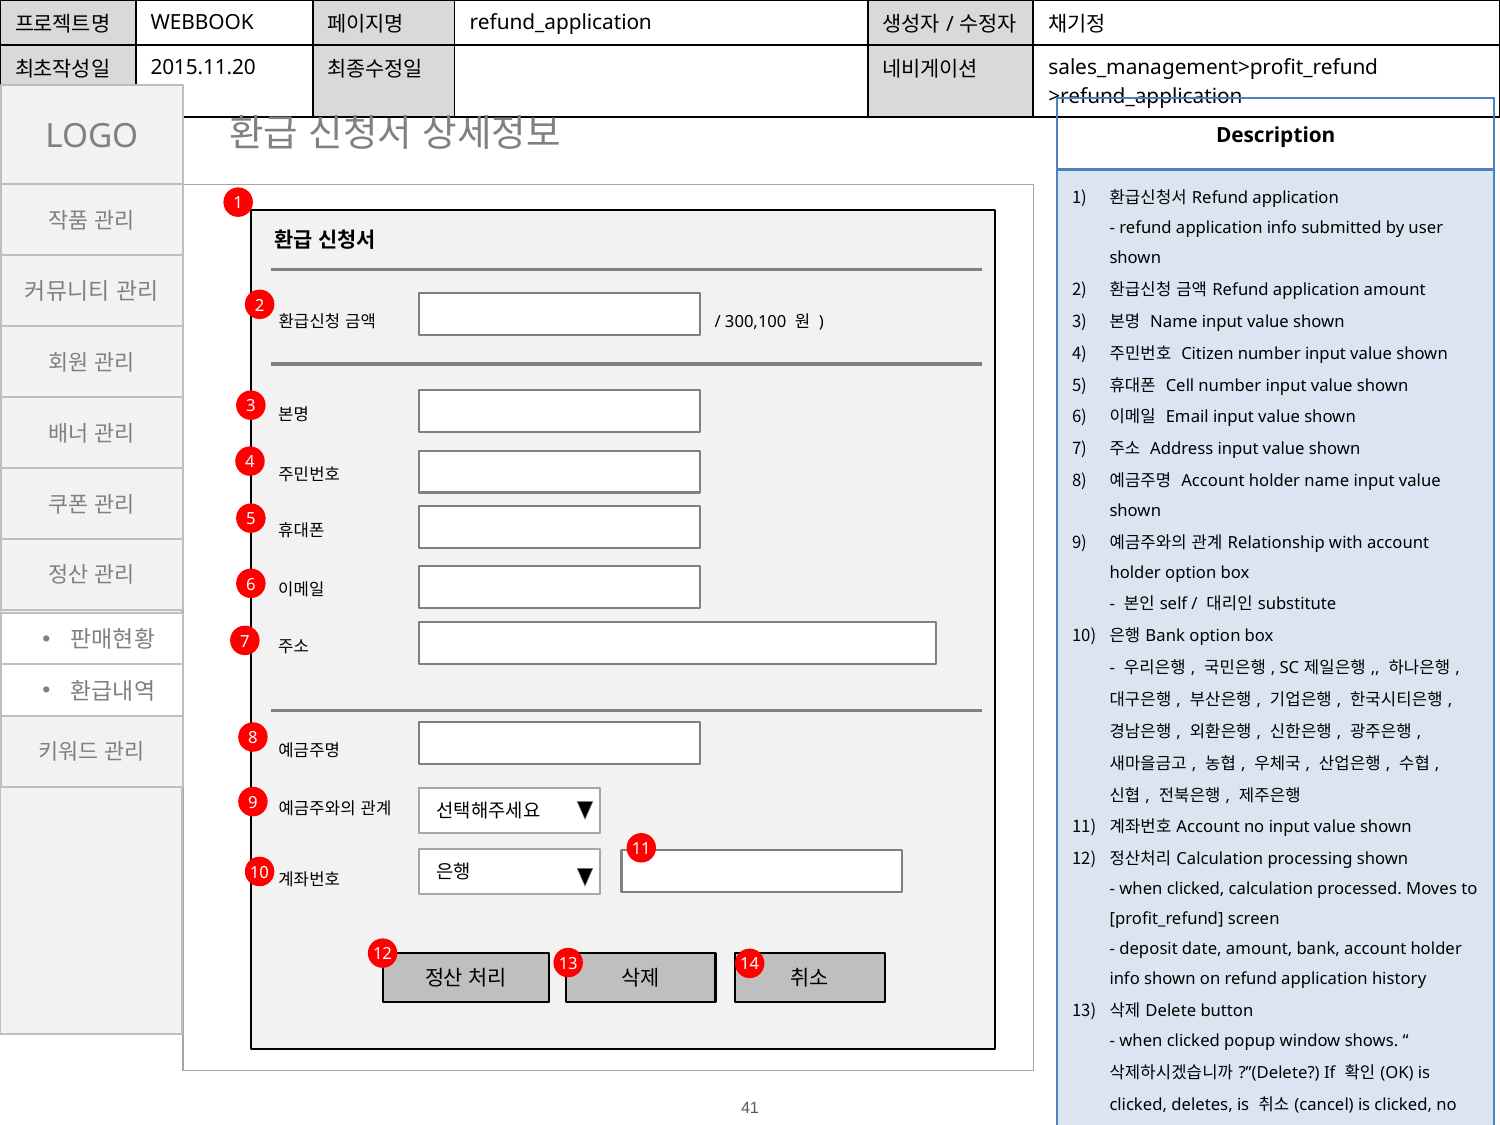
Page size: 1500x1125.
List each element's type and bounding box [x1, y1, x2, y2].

table_header [314, 1, 454, 44]
table_header [1, 1, 135, 44]
table_header [869, 1, 1032, 44]
table_header [455, 1, 867, 44]
table_cell [869, 46, 1032, 116]
table_cell [1034, 46, 1499, 116]
table_header [137, 1, 312, 44]
table_cell [1058, 171, 1493, 1125]
table_cell [314, 46, 454, 101]
table_cell [455, 46, 867, 116]
text_box [0, 83, 1036, 1072]
table_cell [1, 46, 135, 83]
table_header [1034, 1, 1499, 44]
table_cell [137, 46, 312, 116]
table_header [1058, 99, 1493, 168]
text_box [214, 101, 576, 162]
